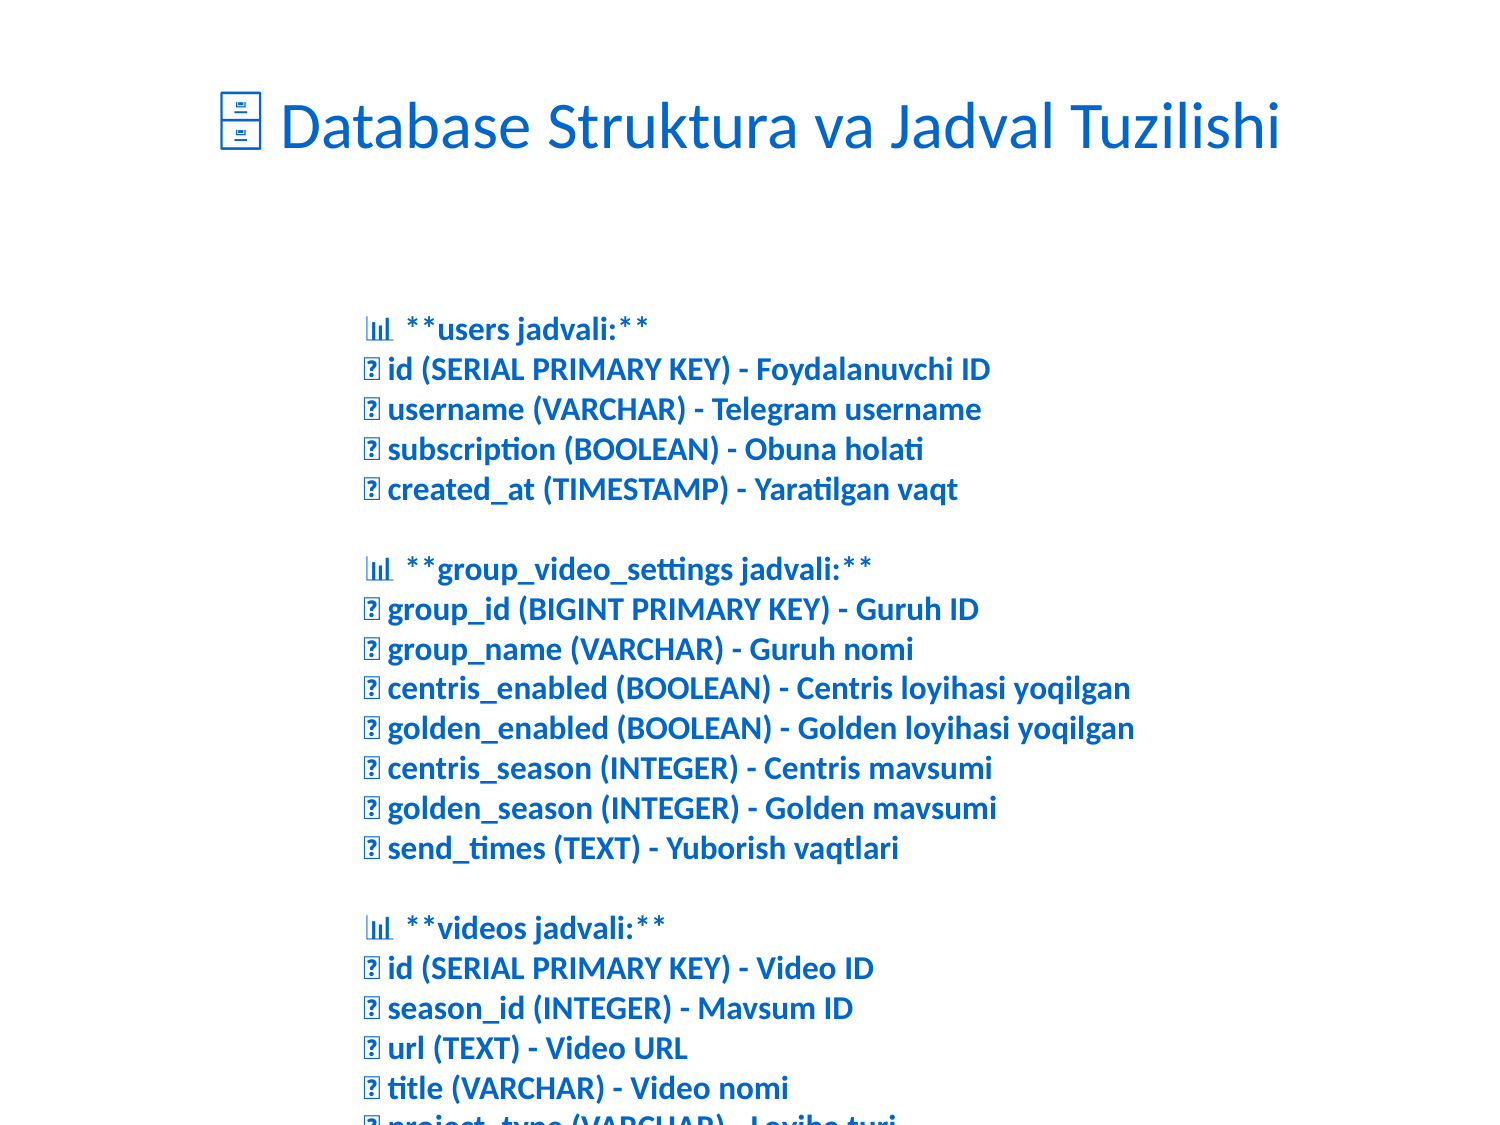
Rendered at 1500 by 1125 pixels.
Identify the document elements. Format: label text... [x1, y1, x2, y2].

text_box 🗄️ Database Struktura va Jadval Tuzilishi [202, 74, 1298, 170]
text_box 📊 **users jadvali:** 🔹 id (SERIAL PRIMARY KEY) - Foydalanuvchi ID 🔹 username (VARCHAR) - Telegram username 🔹 subscription (BOOLEAN) - Obuna holati 🔹 created_at (TIMESTAMP) - Yaratilgan vaqt 📊 **group_video_settings jadvali:** 🔹 group_id (BIGINT PRIMARY KEY) - Guruh ID 🔹 group_name (VARCHAR) - Guruh nomi 🔹 centris_enabled (BOOLEAN) - Centris loyihasi yoqilgan 🔹 golden_enabled (BOOLEAN) - Golden loyihasi yoqilgan 🔹 centris_season (INTEGER) - Centris mavsumi 🔹 golden_season (INTEGER) - Golden mavsumi 🔹 send_times (TEXT) - Yuborish vaqtlari 📊 **videos jadvali:** 🔹 id (SERIAL PRIMARY KEY) - Video ID 🔹 season_id (INTEGER) - Mavsum ID 🔹 url (TEXT) - Video URL 🔹 title (VARCHAR) - Video nomi 🔹 project_type (VARCHAR) - Loyiha turi 📊 **Bog'lanishlar:** 🔹 users ↔ group_video_settings (Many-to-Many) 🔹 group_video_settings ↔ videos (One-to-Many) [348, 299, 1152, 1125]
